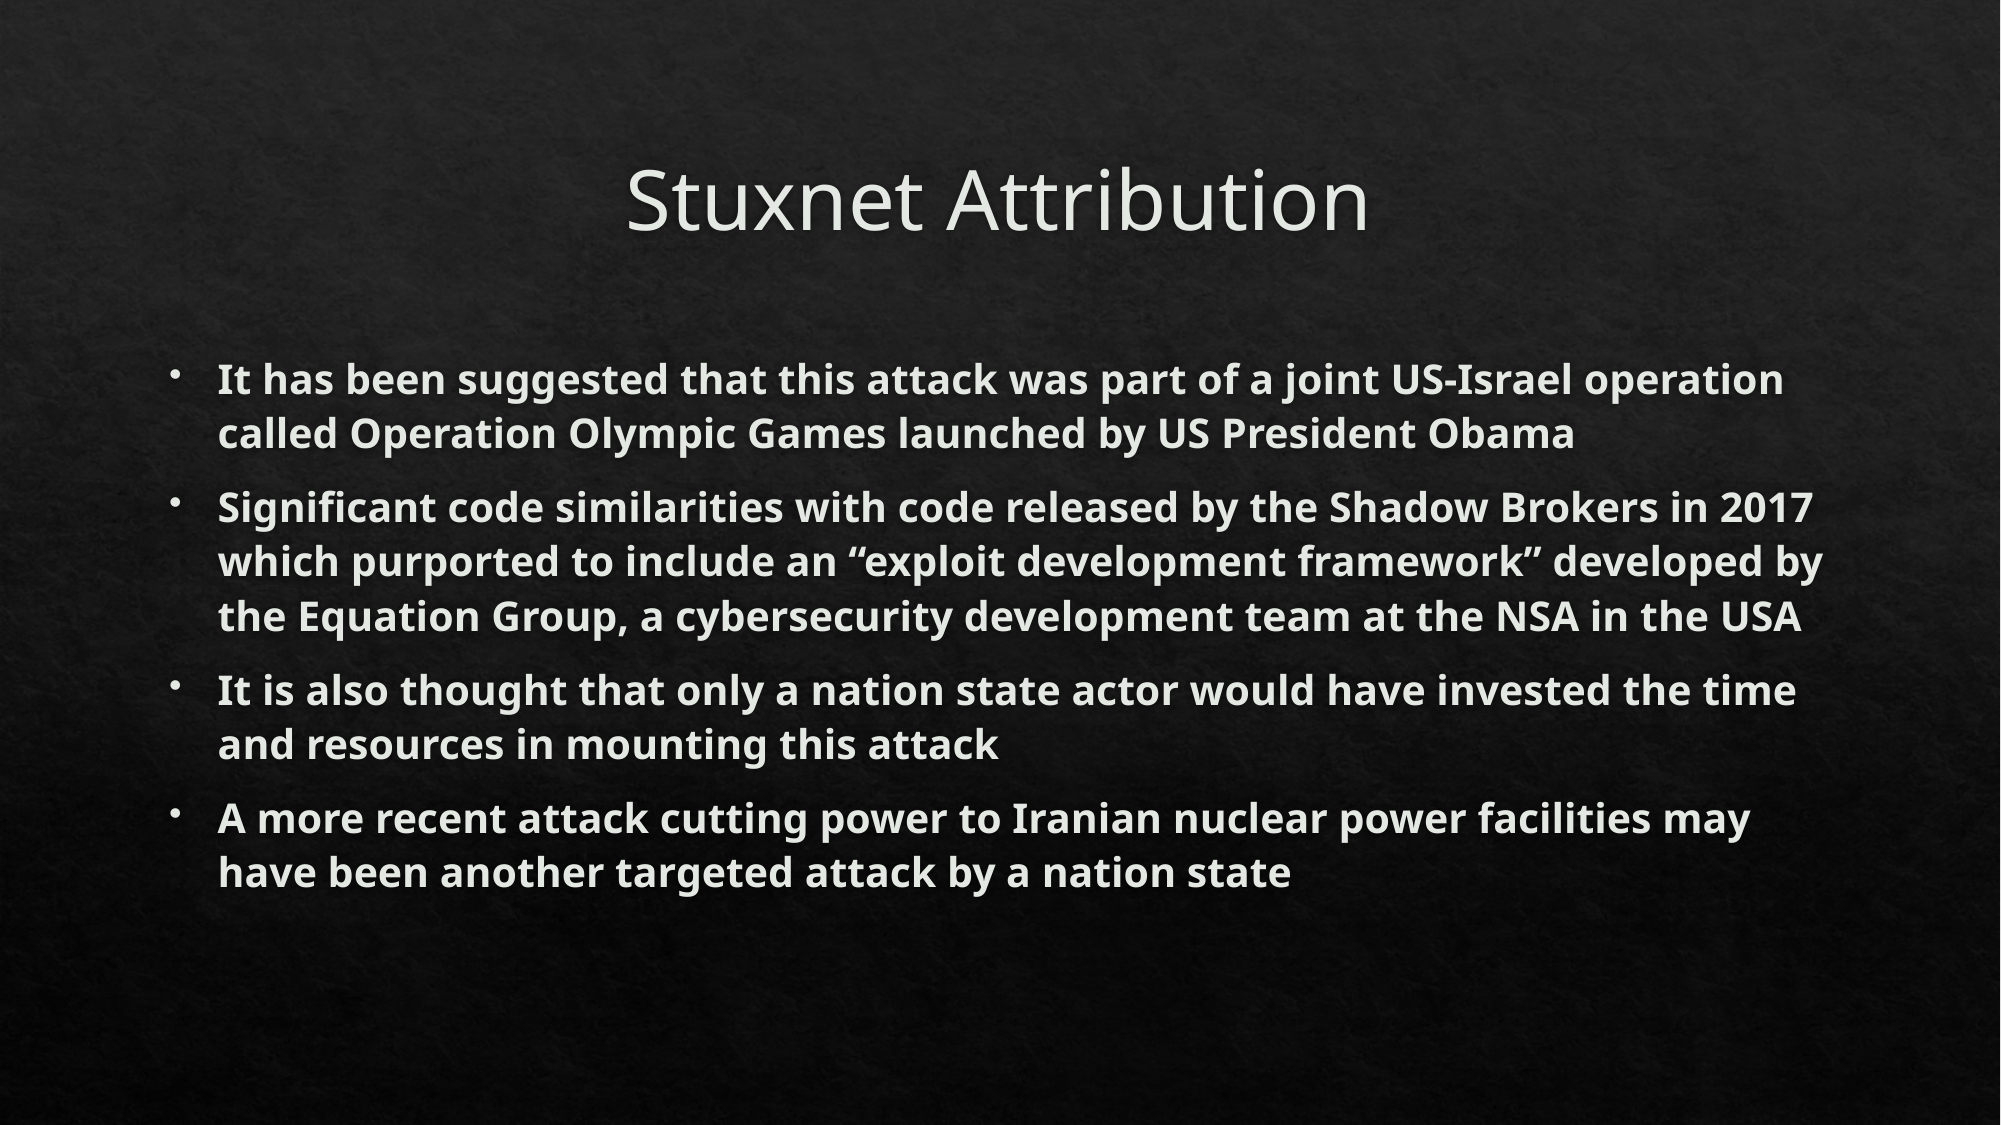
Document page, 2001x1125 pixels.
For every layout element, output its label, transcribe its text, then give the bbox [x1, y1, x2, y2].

list It has been suggested that this attack was part of a joint US-Israel operation called Operation Olympic Games launched by US President Obama Significant code similarities with code released by the Shadow Brokers in 2017 which purported to include an “exploit development framework” developed by the Equation Group, a cybersecurity development team at the NSA in the USA It is also thought that only a nation state actor would have invested the time and resources in mounting this attack A more recent attack cutting power to Iranian nuclear power facilities may have been another targeted attack by a nation state [149, 340, 1849, 950]
title Stuxnet Attribution [149, 99, 1849, 307]
